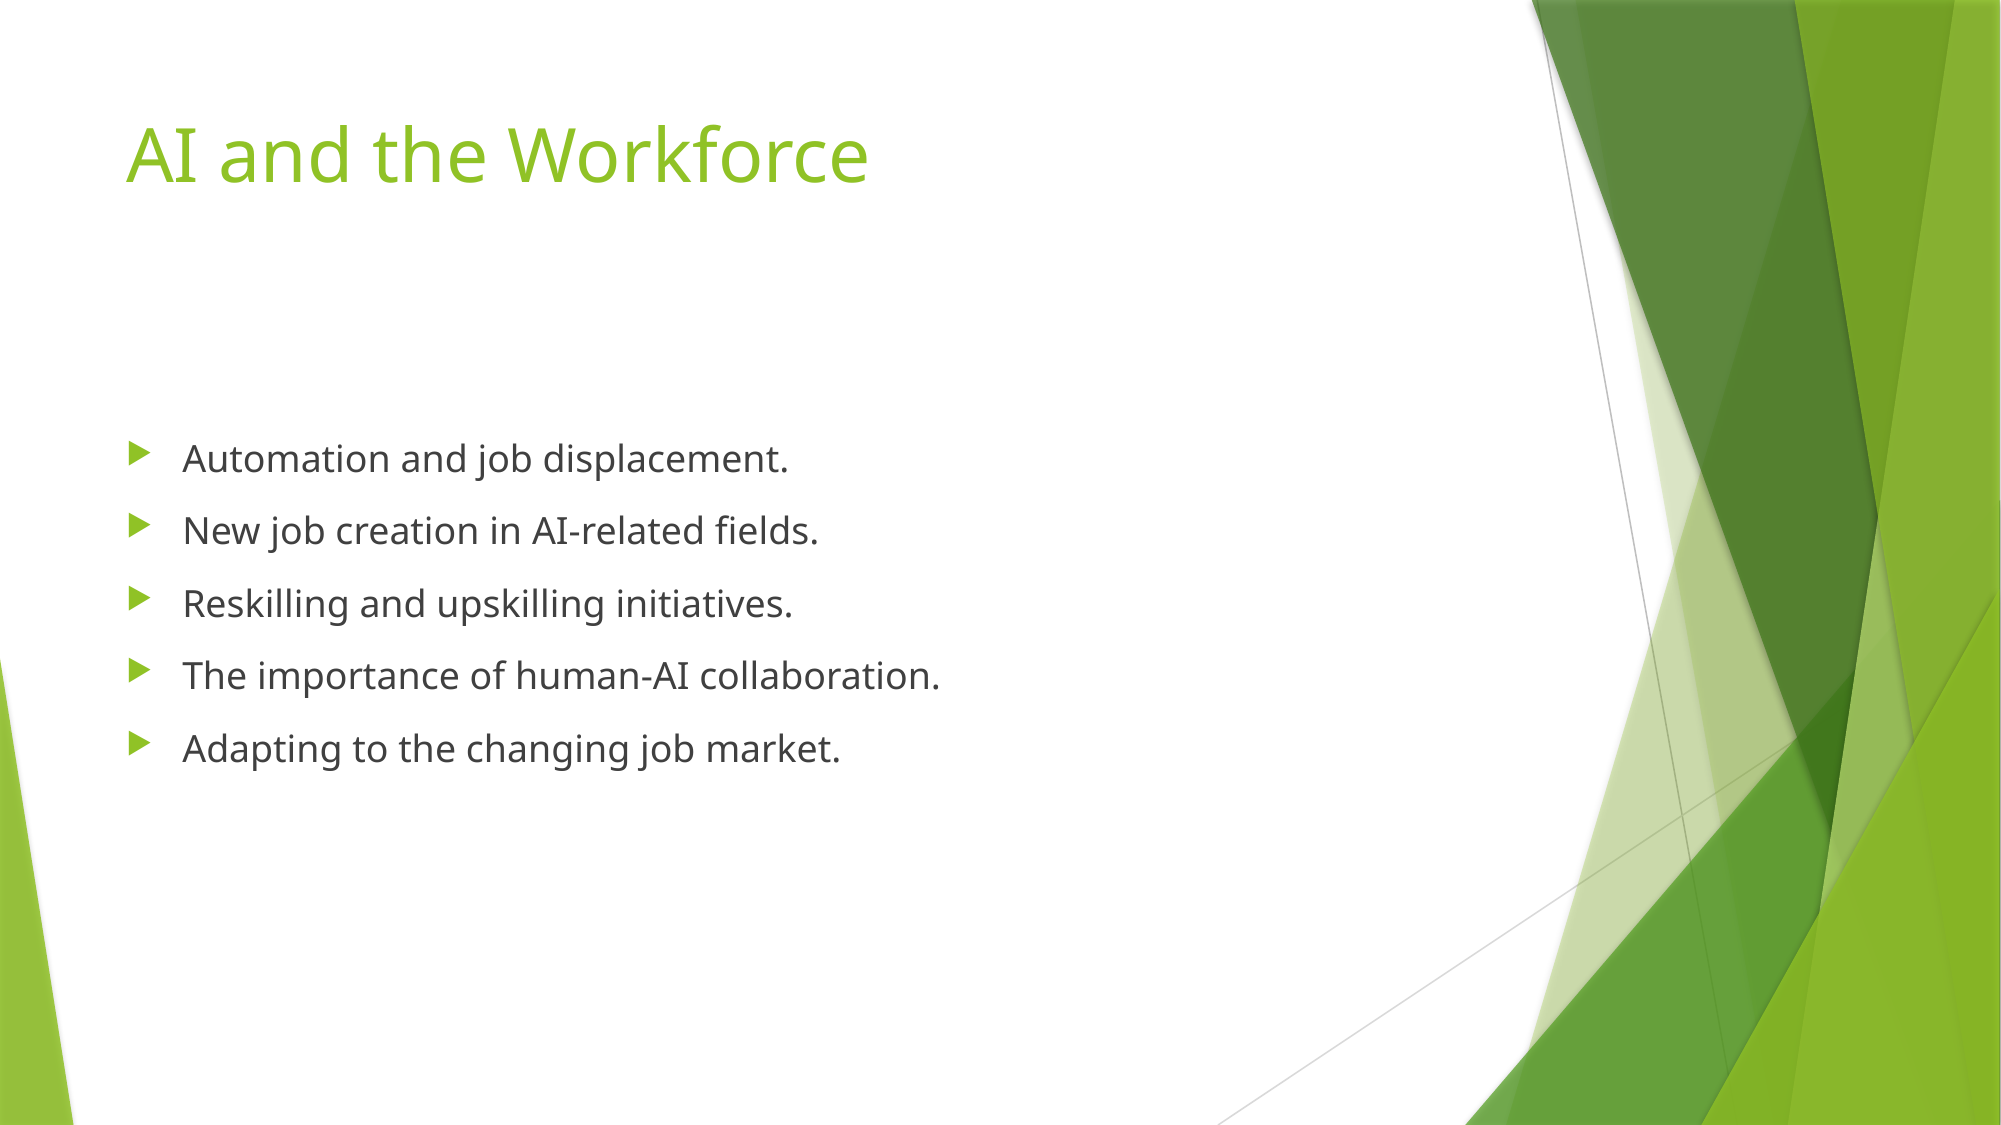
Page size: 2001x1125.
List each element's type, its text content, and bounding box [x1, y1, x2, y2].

list Automation and job displacement. New job creation in AI-related fields. Reskilling and upskilling initiatives. The importance of human-AI collaboration. Adapting to the changing job market. [111, 354, 1522, 992]
title AI and the Workforce [111, 99, 1522, 317]
